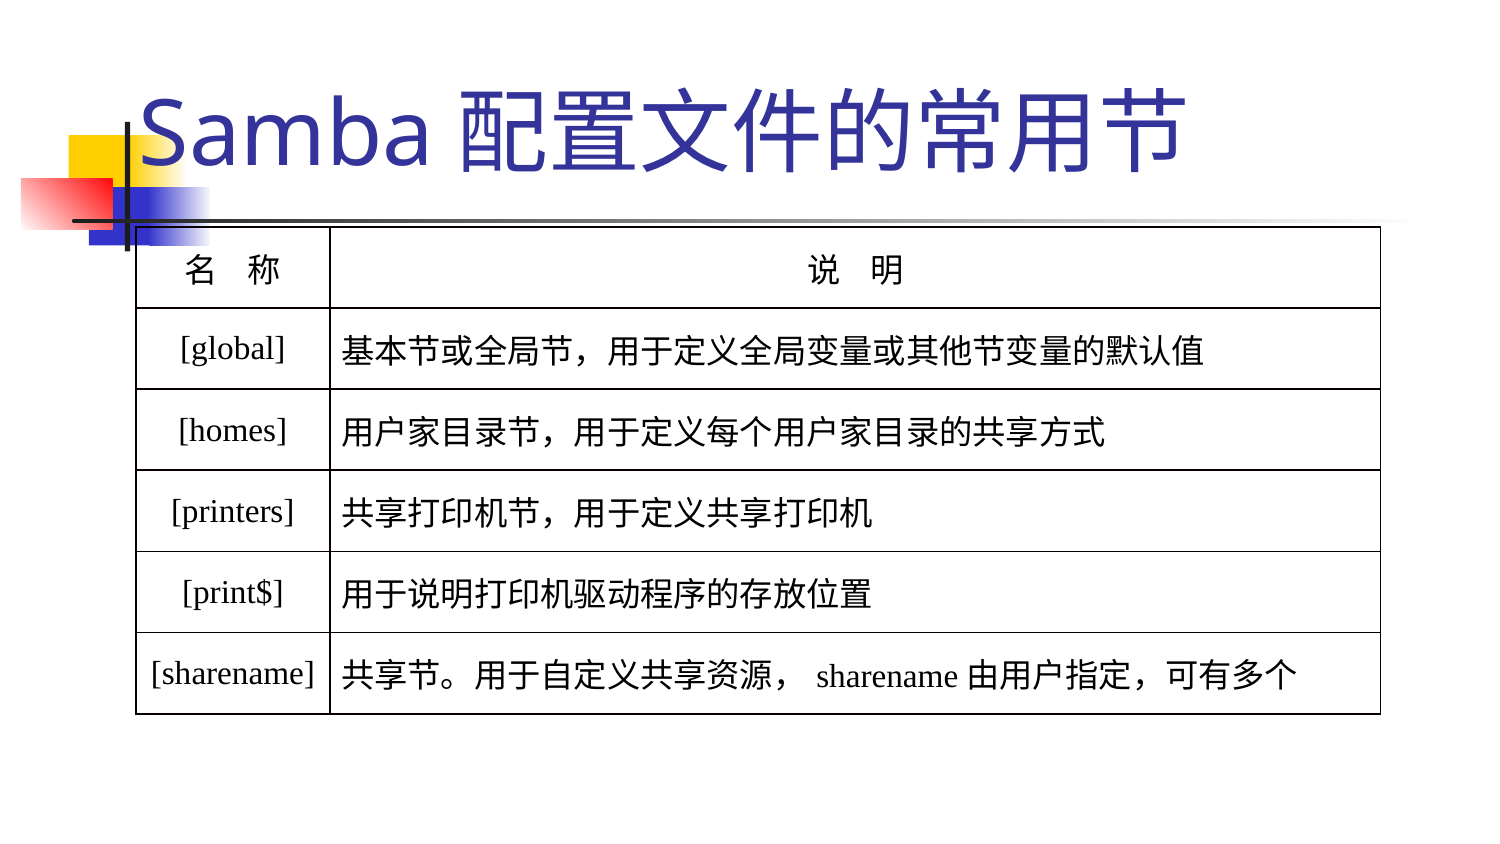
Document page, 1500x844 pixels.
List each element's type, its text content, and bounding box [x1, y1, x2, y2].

table_cell 共享节。用于自定义共享资源，sharename由用户指定，可有多个 [331, 633, 1380, 713]
table_cell [printers] [137, 471, 329, 551]
table_cell 基本节或全局节，用于定义全局变量或其他节变量的默认值 [331, 309, 1380, 388]
table_cell [sharename] [137, 633, 329, 713]
table_header 名 称 [137, 228, 329, 307]
table_cell 用于说明打印机驱动程序的存放位置 [331, 552, 1380, 632]
table_cell 用户家目录节，用于定义每个用户家目录的共享方式 [331, 390, 1380, 469]
table_cell [homes] [137, 390, 329, 469]
table_cell [global] [137, 309, 329, 388]
table_cell 共享打印机节，用于定义共享打印机 [331, 471, 1380, 551]
table_cell [print$] [137, 552, 329, 632]
title Samba配置文件的常用节 [123, 49, 1462, 192]
table_header 说 明 [331, 228, 1380, 307]
